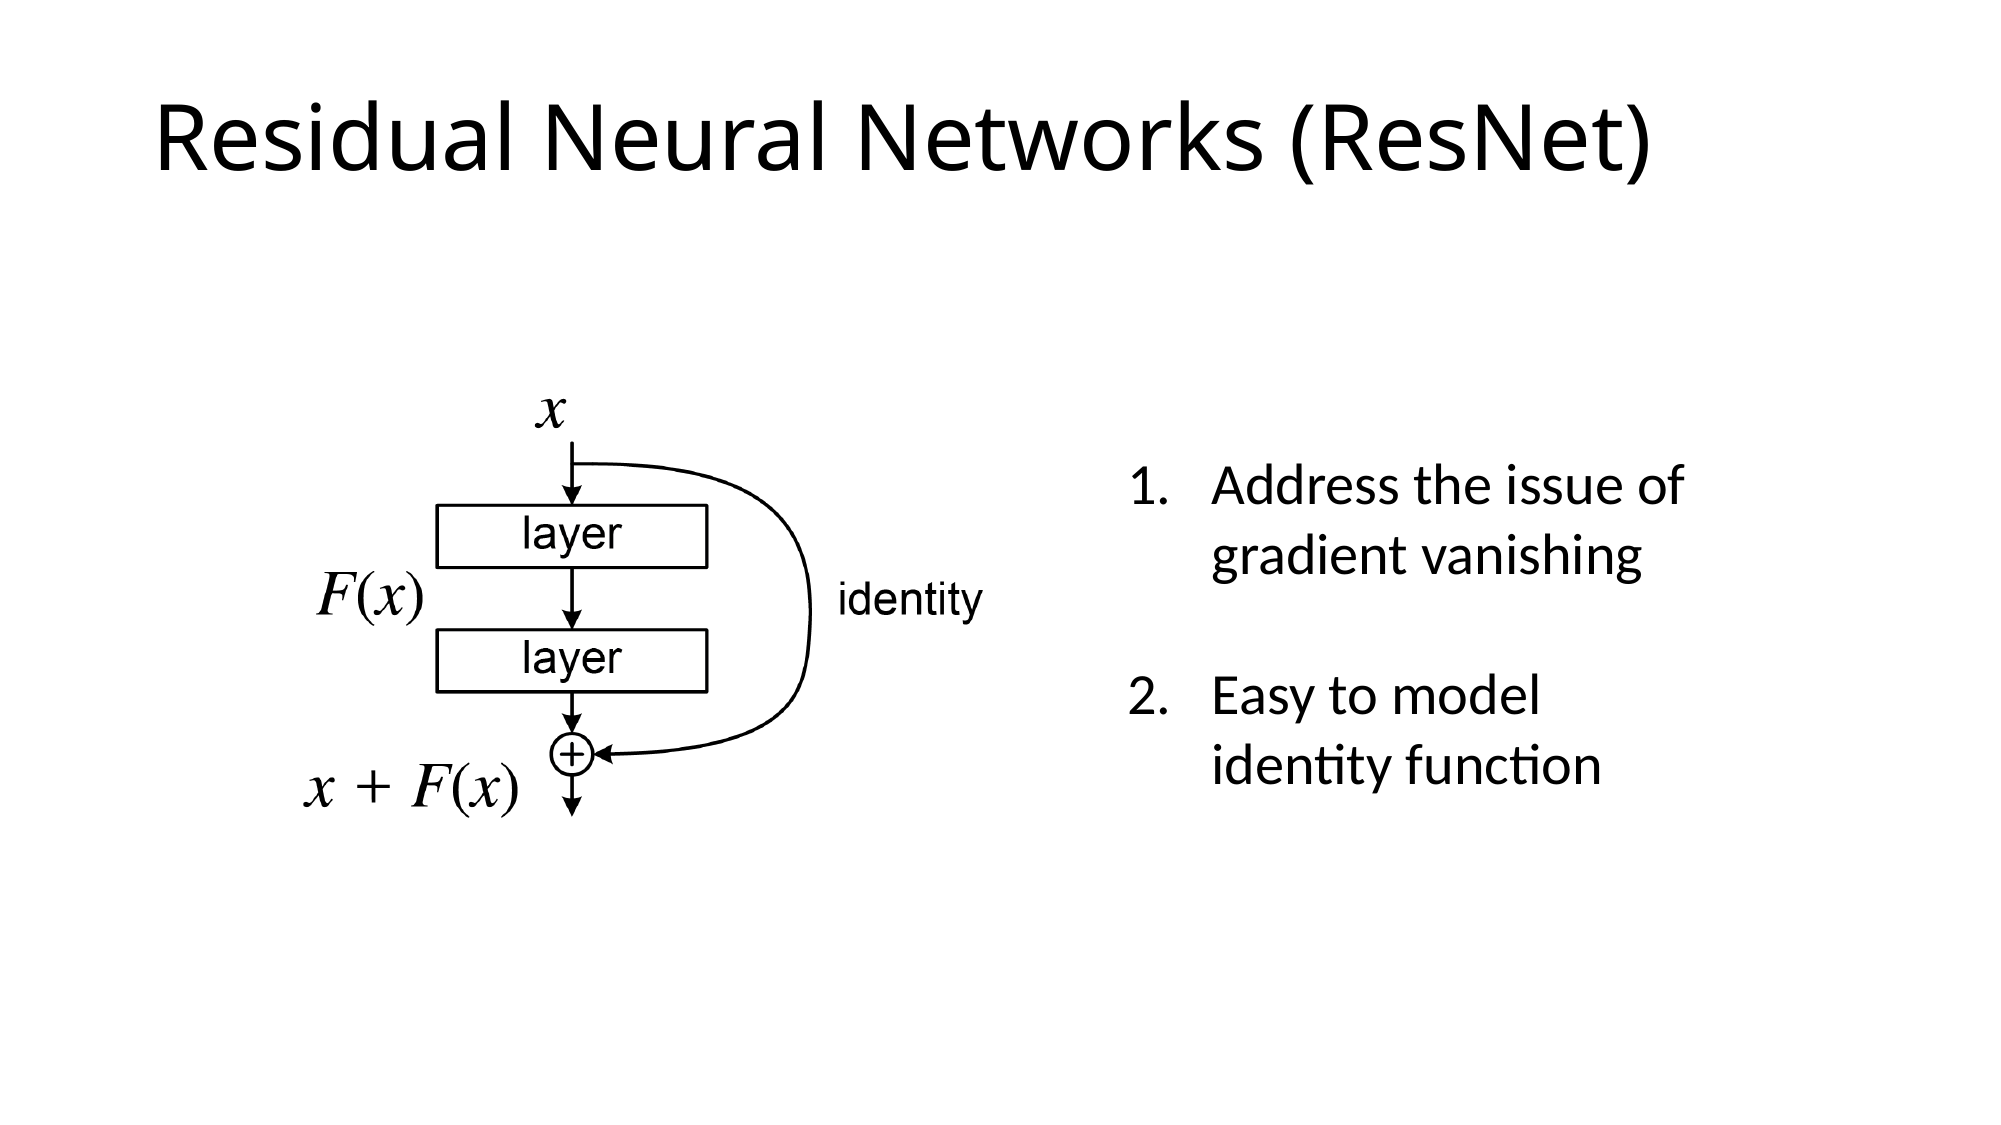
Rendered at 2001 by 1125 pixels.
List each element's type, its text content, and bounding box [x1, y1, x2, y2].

picture [137, 362, 1050, 857]
title Residual Neural Networks (ResNet) [137, 59, 1863, 221]
text_box Address the issue of gradient vanishing Easy to model identity function [1112, 438, 1723, 874]
